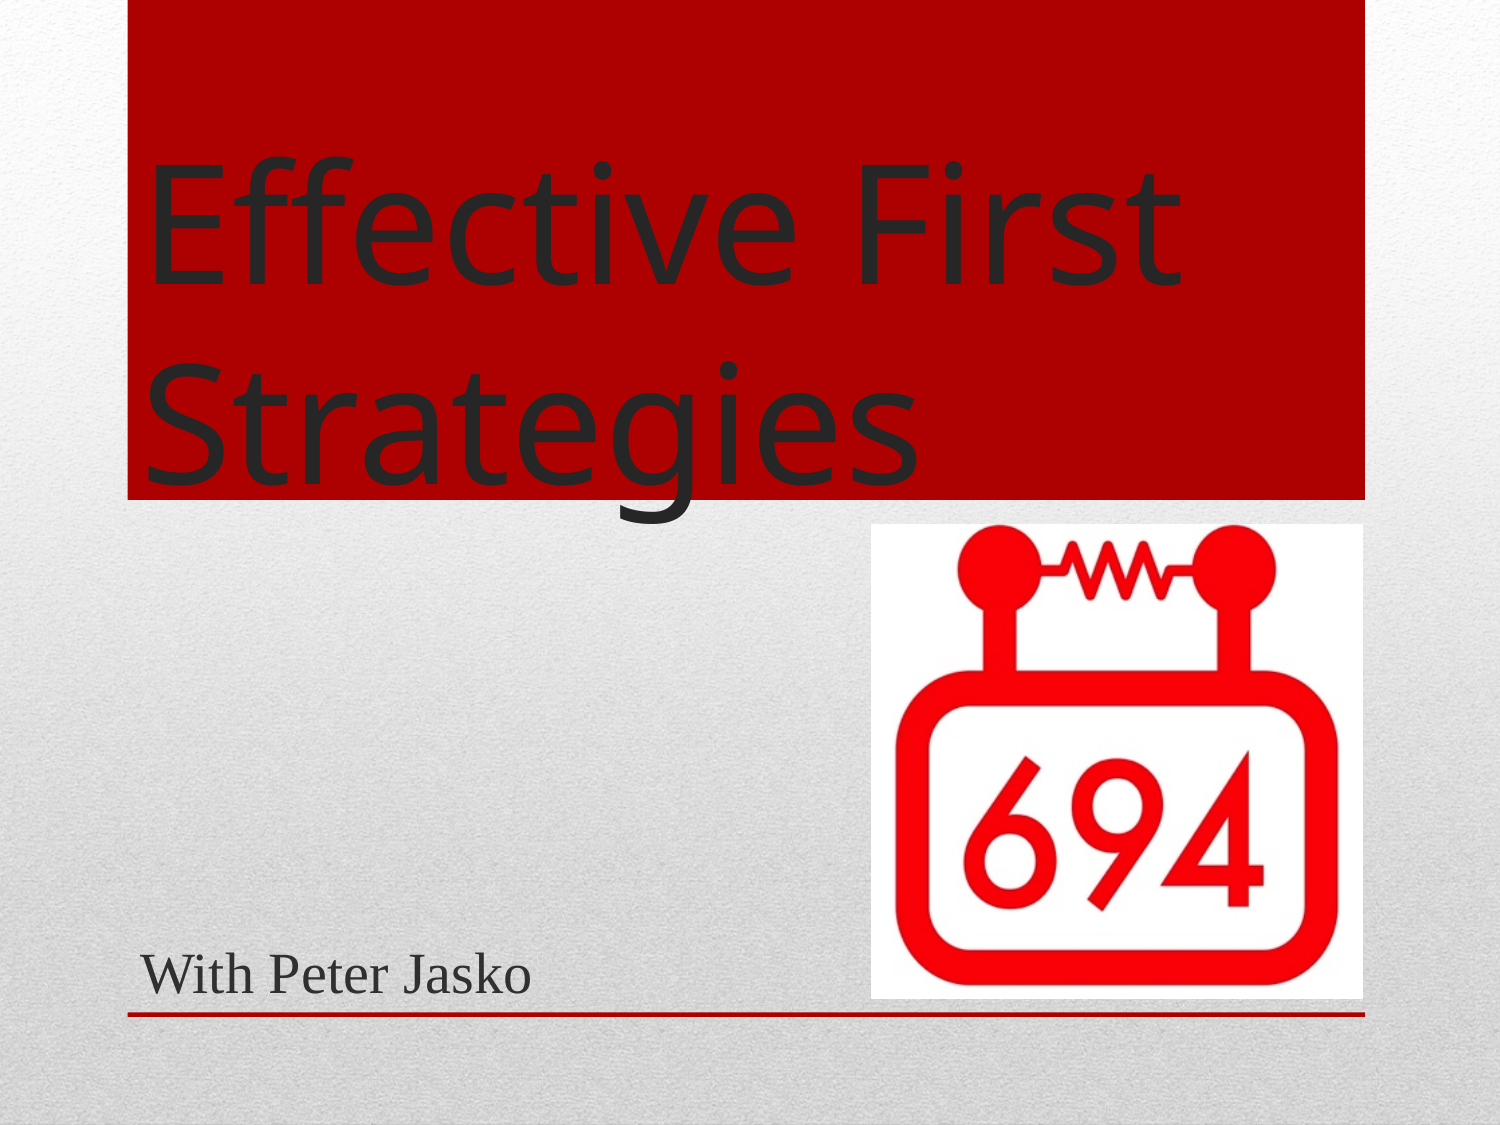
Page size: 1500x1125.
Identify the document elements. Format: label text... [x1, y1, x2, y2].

subtitle With Peter Jasko [125, 927, 1250, 1091]
picture [870, 524, 1364, 1000]
title Effective First Strategies [125, 275, 1363, 525]
